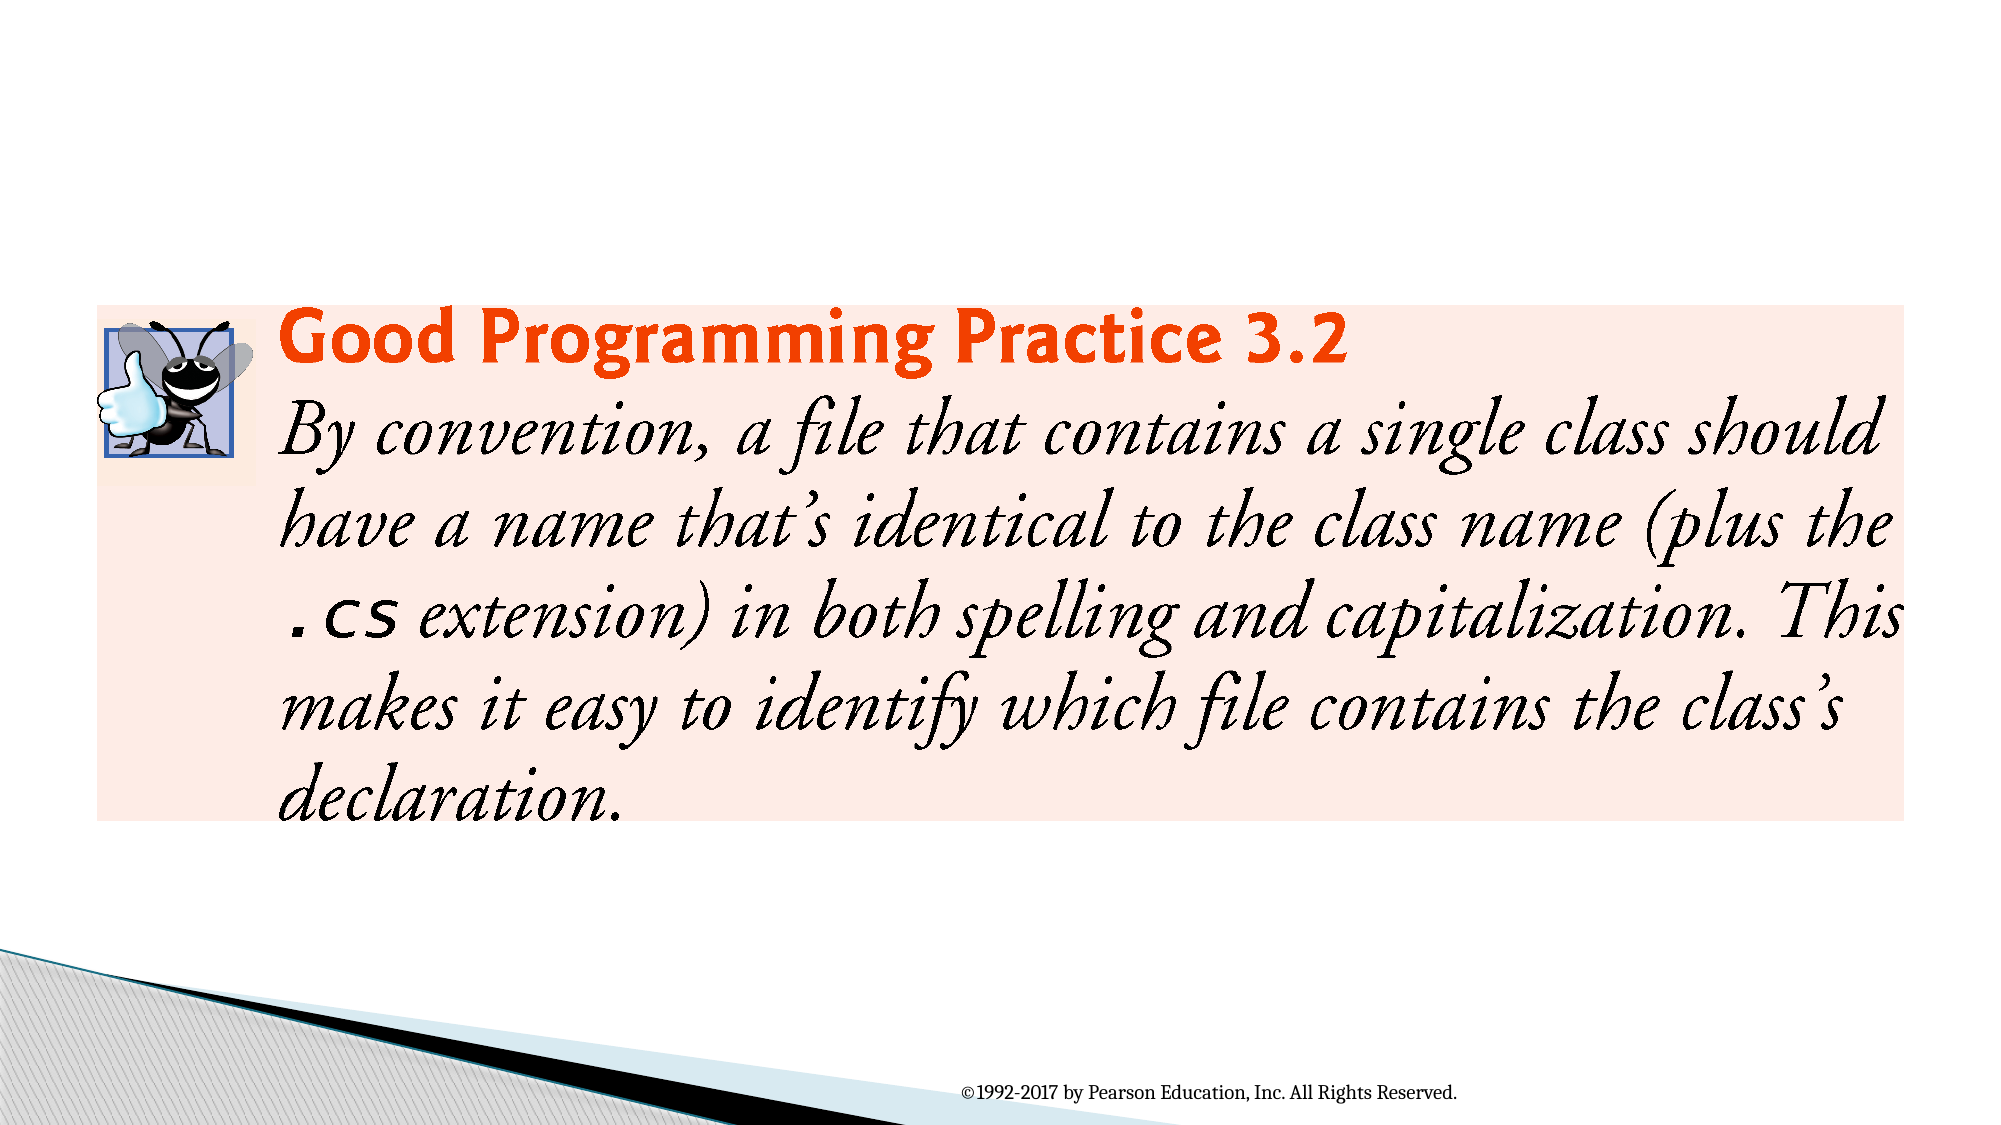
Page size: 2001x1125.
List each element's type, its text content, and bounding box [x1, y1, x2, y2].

footer ©1992-2017 by Pearson Education, Inc. All Rights Reserved. [866, 1051, 1473, 1112]
picture [0, 208, 2000, 917]
